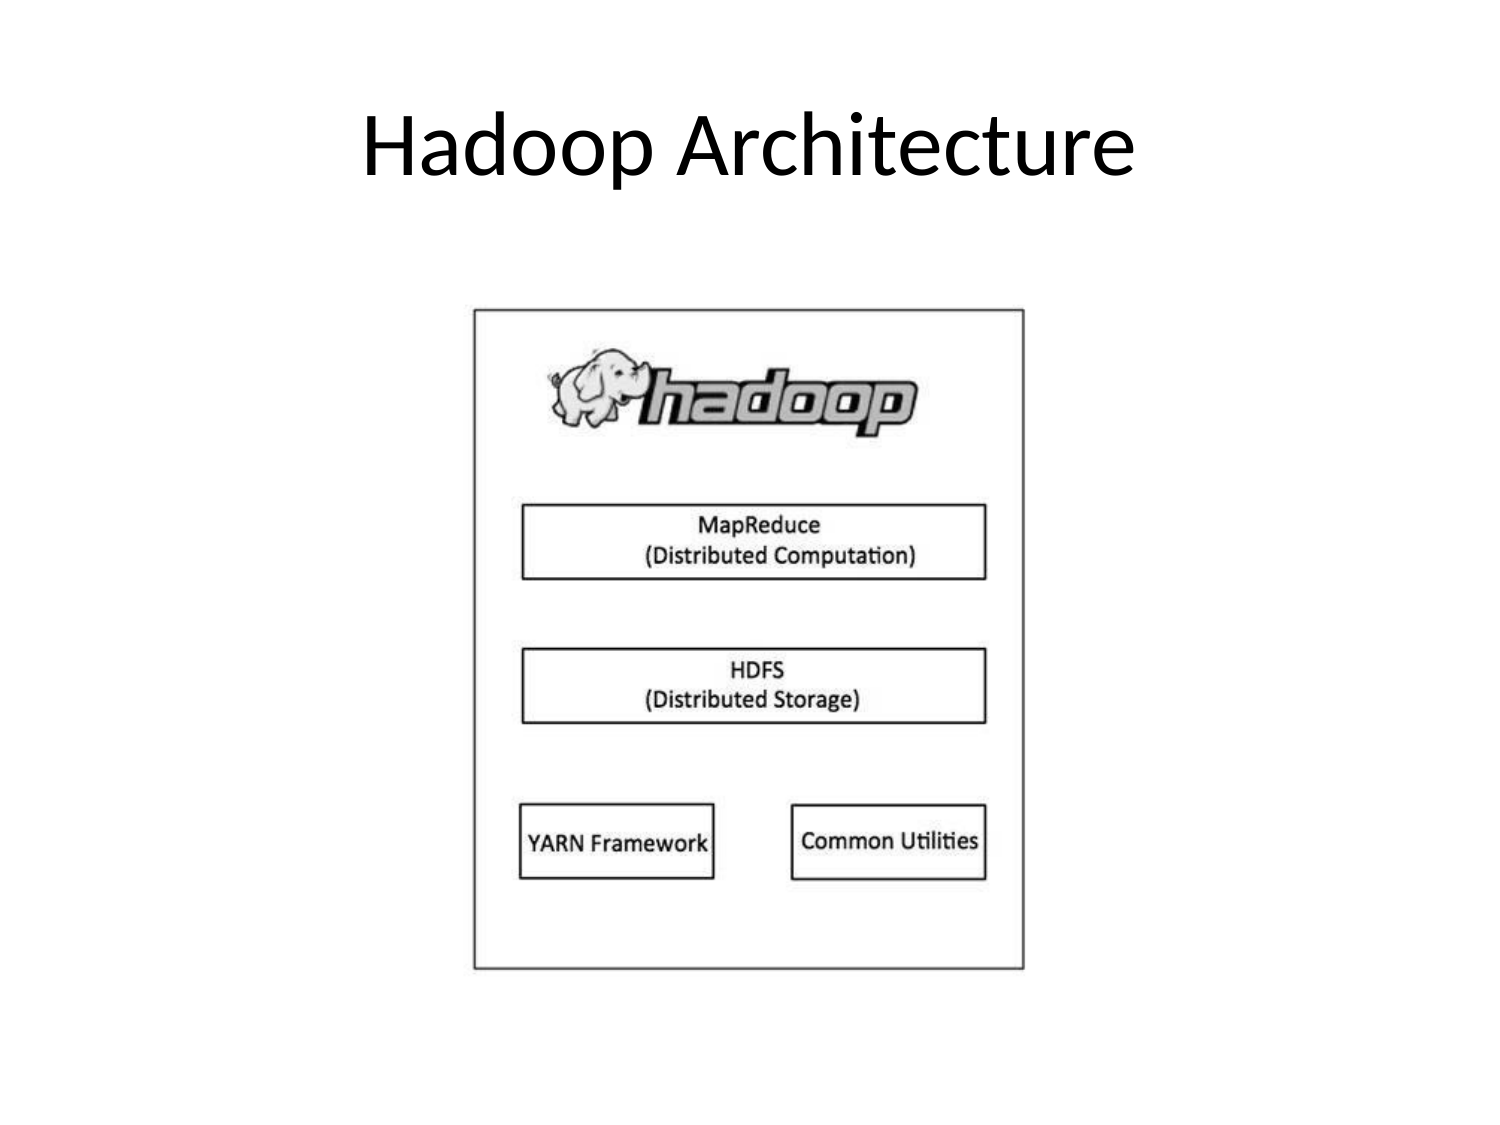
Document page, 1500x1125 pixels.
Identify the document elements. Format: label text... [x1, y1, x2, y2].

title Hadoop Architecture [75, 45, 1425, 233]
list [452, 281, 1048, 987]
